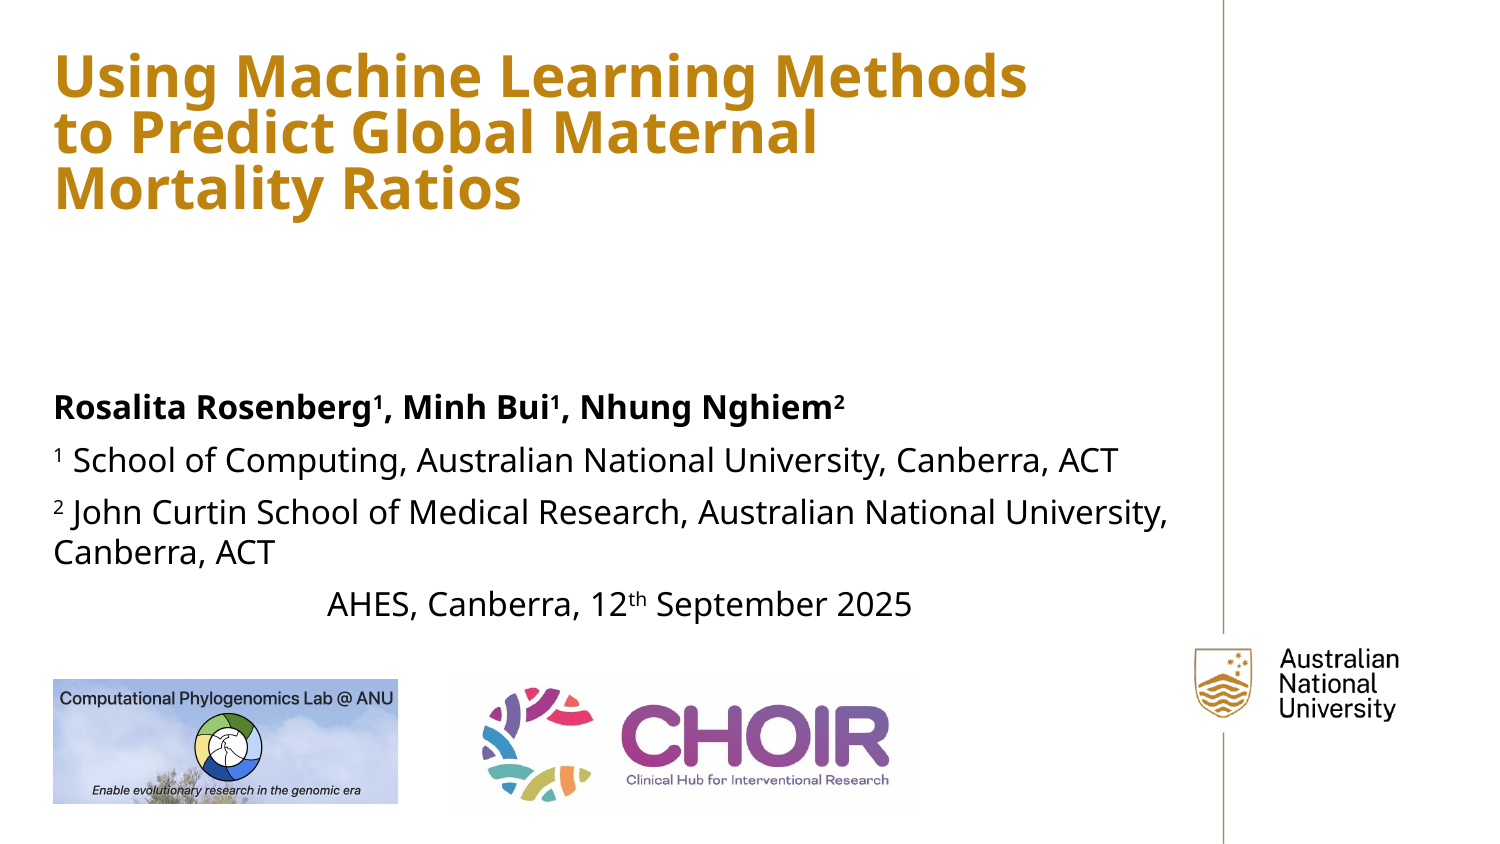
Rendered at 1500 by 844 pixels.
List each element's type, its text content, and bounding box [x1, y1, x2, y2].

title Using Machine Learning Methods to Predict Global Maternal Mortality Ratios [53, 53, 1039, 312]
picture [1153, 0, 1439, 844]
picture [454, 675, 916, 814]
picture [52, 679, 399, 804]
list Rosalita Rosenberg1, Minh Bui1, Nhung Nghiem2 1 School of Computing, Australian National University, Canberra, ACT 2 John Curtin School of Medical Research, Australian National University, Canberra, ACT AHES, Canberra, 12th September 2025 [53, 386, 1188, 680]
